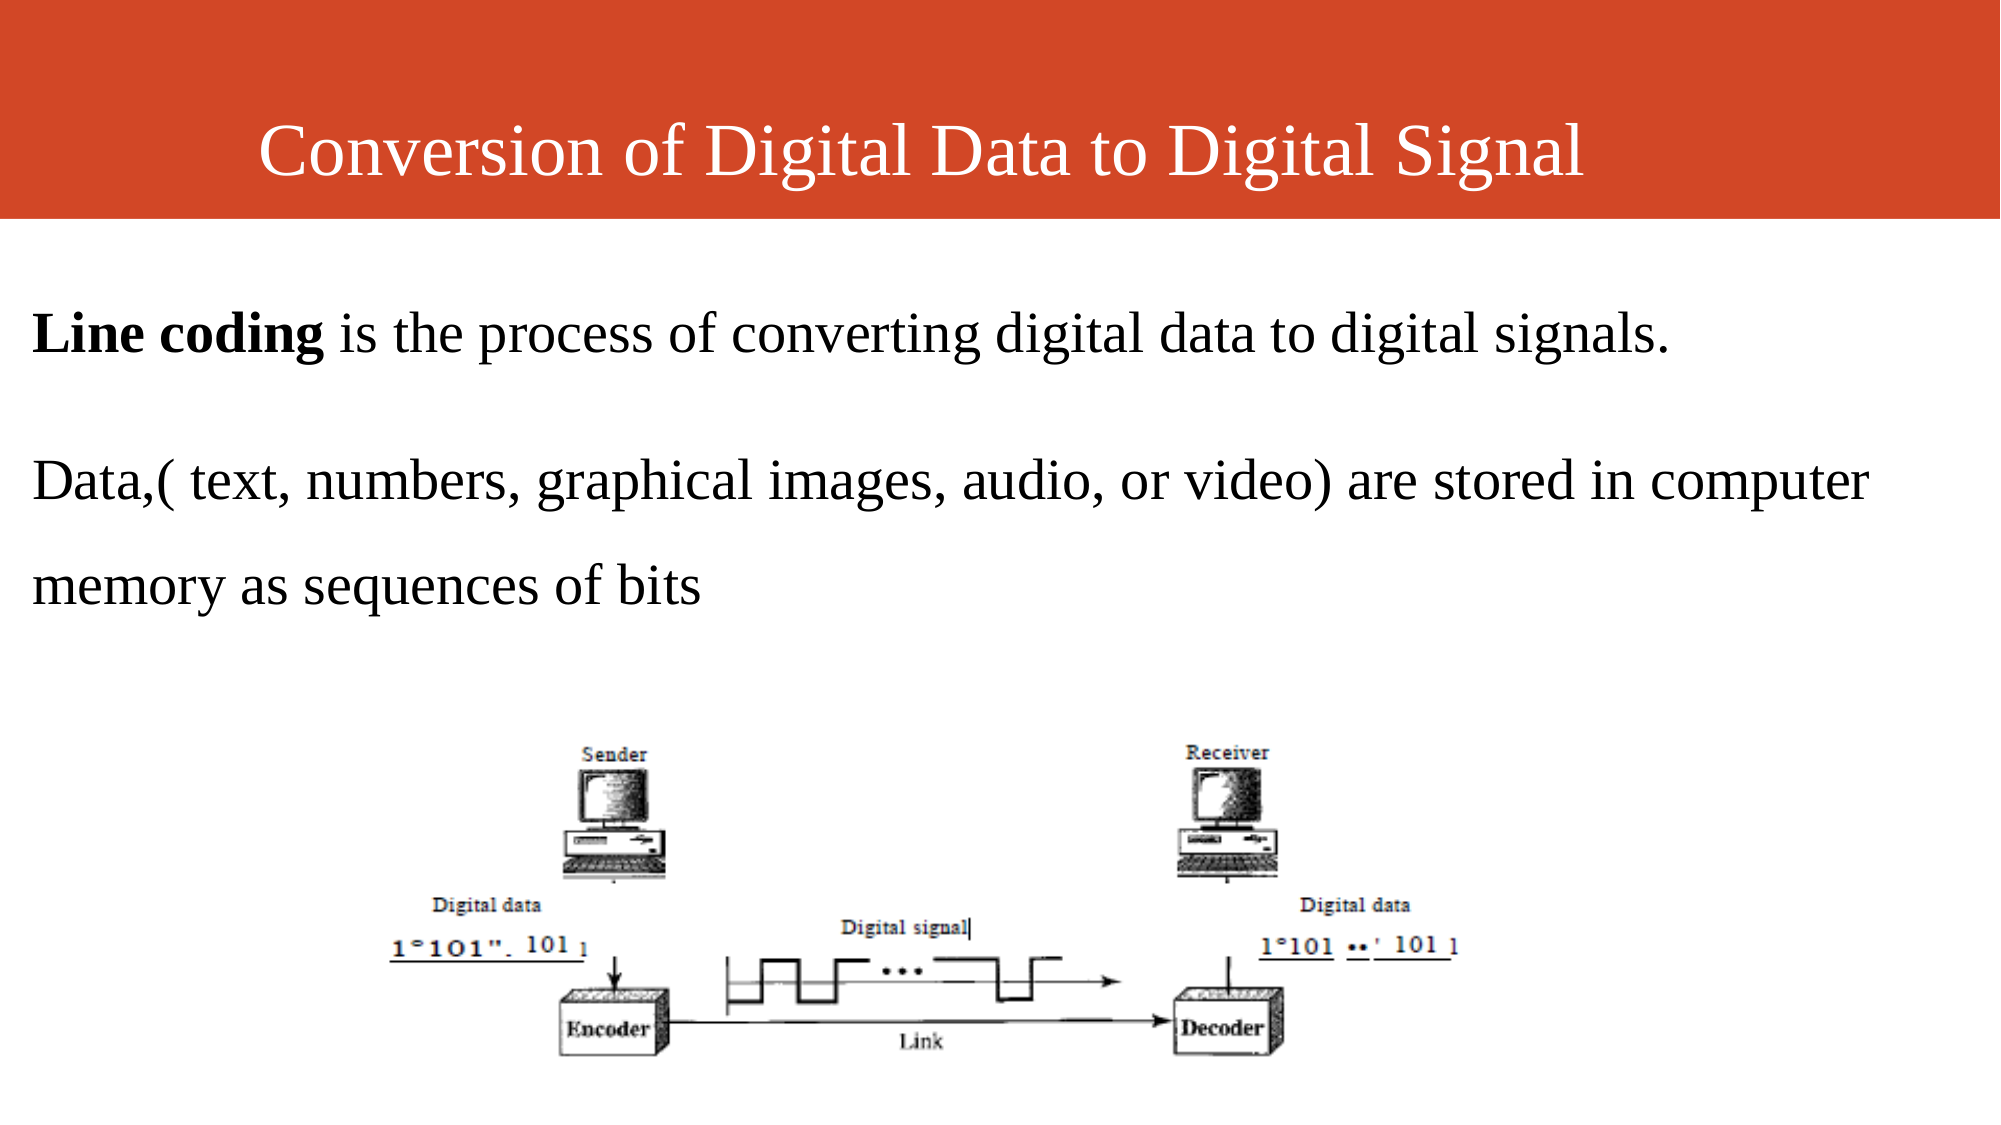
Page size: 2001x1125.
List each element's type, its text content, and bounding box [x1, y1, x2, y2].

title Conversion of Digital Data to Digital Signal [41, 0, 1805, 199]
picture [292, 709, 1554, 1083]
list Line coding is the process of converting digital data to digital signals. Data,( text, numbers, graphical images, audio, or video) are stored in computer memory as sequences of bits [17, 251, 1959, 1030]
